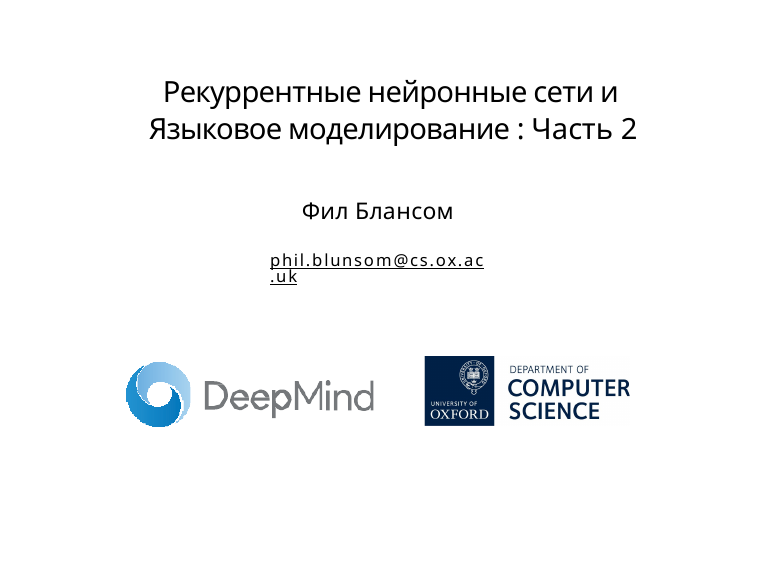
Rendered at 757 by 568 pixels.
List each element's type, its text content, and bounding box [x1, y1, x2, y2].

text_box [325, 380, 374, 411]
text_box [294, 381, 323, 410]
text_box [126, 362, 191, 427]
text_box [250, 389, 270, 411]
text_box [204, 381, 228, 410]
text_box [230, 389, 249, 411]
text_box [272, 389, 292, 419]
text_box [424, 356, 630, 426]
title Рекуррентные нейронные сети и Языковое моделирование : Часть 2 [121, 70, 666, 167]
text_box Фил Блансом phil.blunsom@cs.ox.ac.uk [270, 195, 486, 273]
